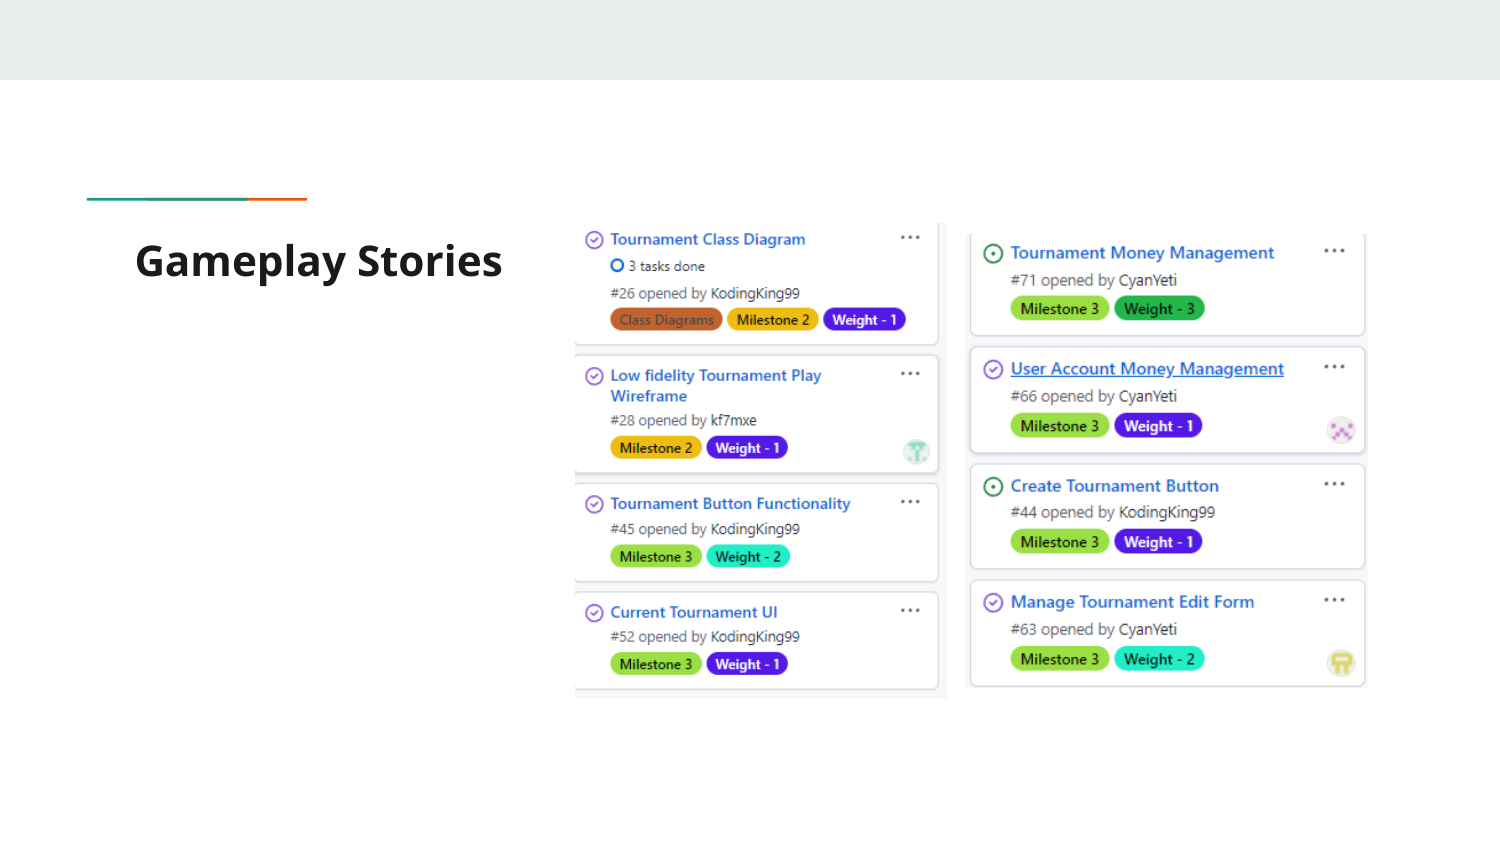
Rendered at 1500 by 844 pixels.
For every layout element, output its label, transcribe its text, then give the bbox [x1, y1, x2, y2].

title Gameplay Stories [119, 216, 1381, 305]
picture [574, 223, 947, 699]
picture [964, 233, 1368, 689]
